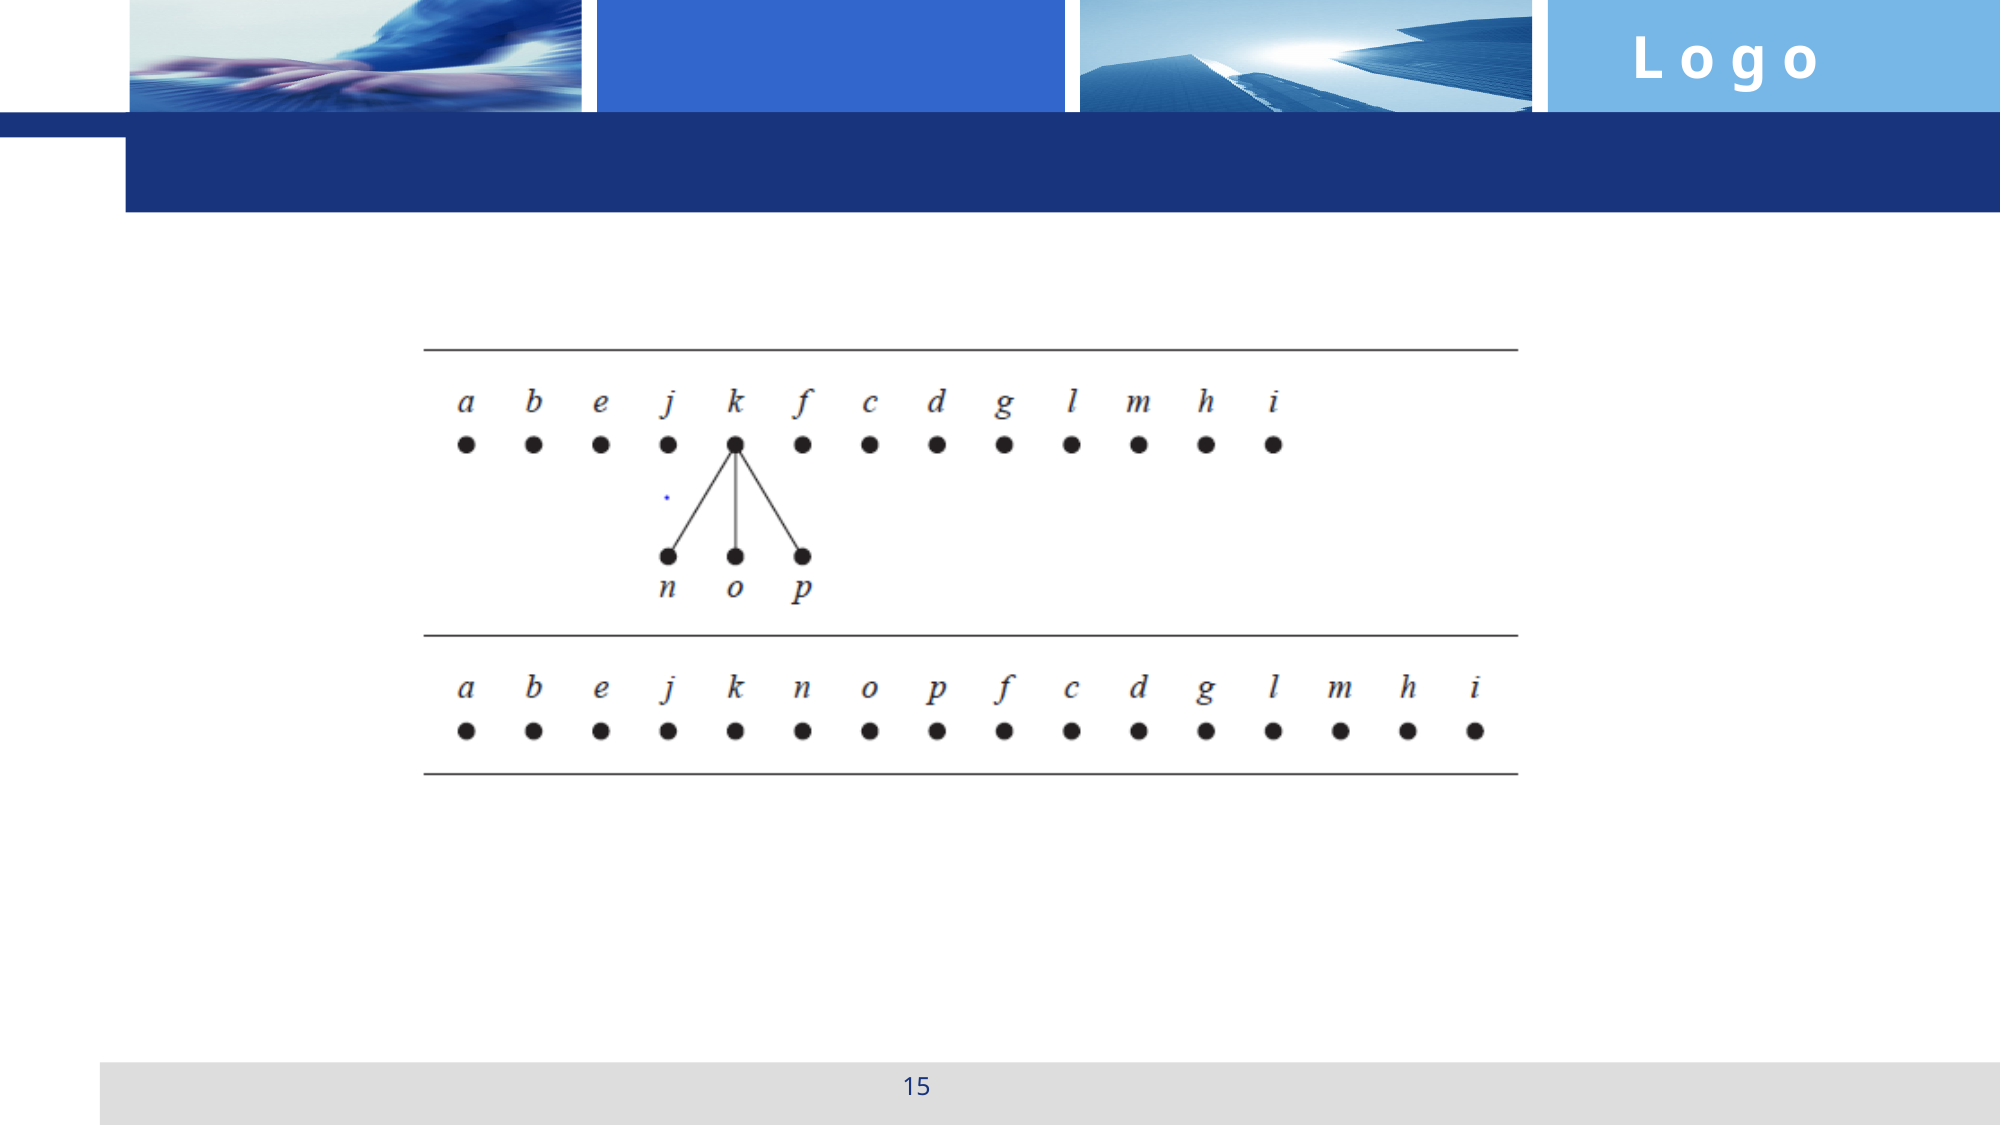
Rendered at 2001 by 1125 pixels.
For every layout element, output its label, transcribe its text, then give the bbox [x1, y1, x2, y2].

picture [129, 0, 582, 112]
picture [399, 337, 1690, 788]
picture [1080, 0, 1533, 112]
slide_number 15 [683, 1062, 1151, 1116]
